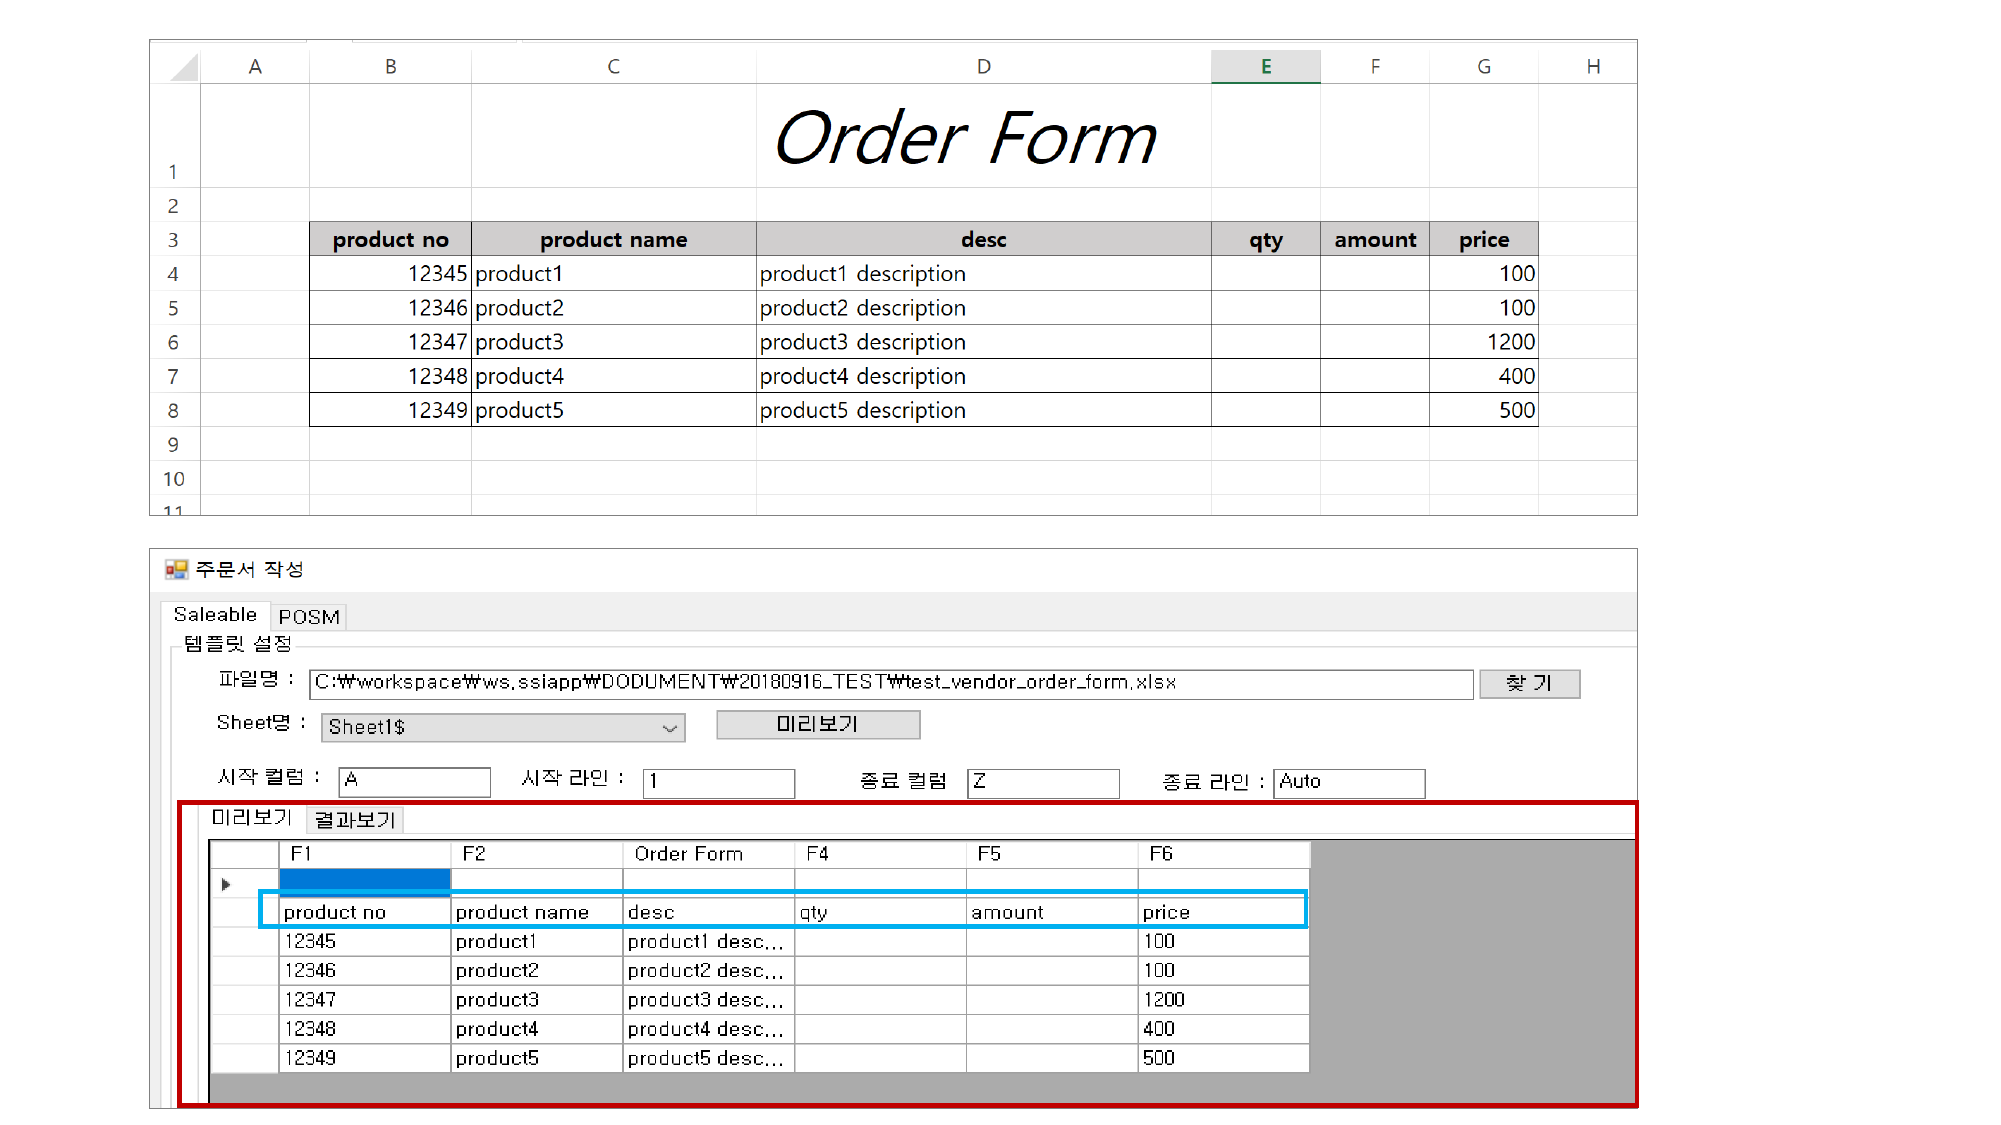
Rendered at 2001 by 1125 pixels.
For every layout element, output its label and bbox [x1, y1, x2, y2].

picture [149, 39, 1638, 516]
picture [149, 548, 1638, 1109]
